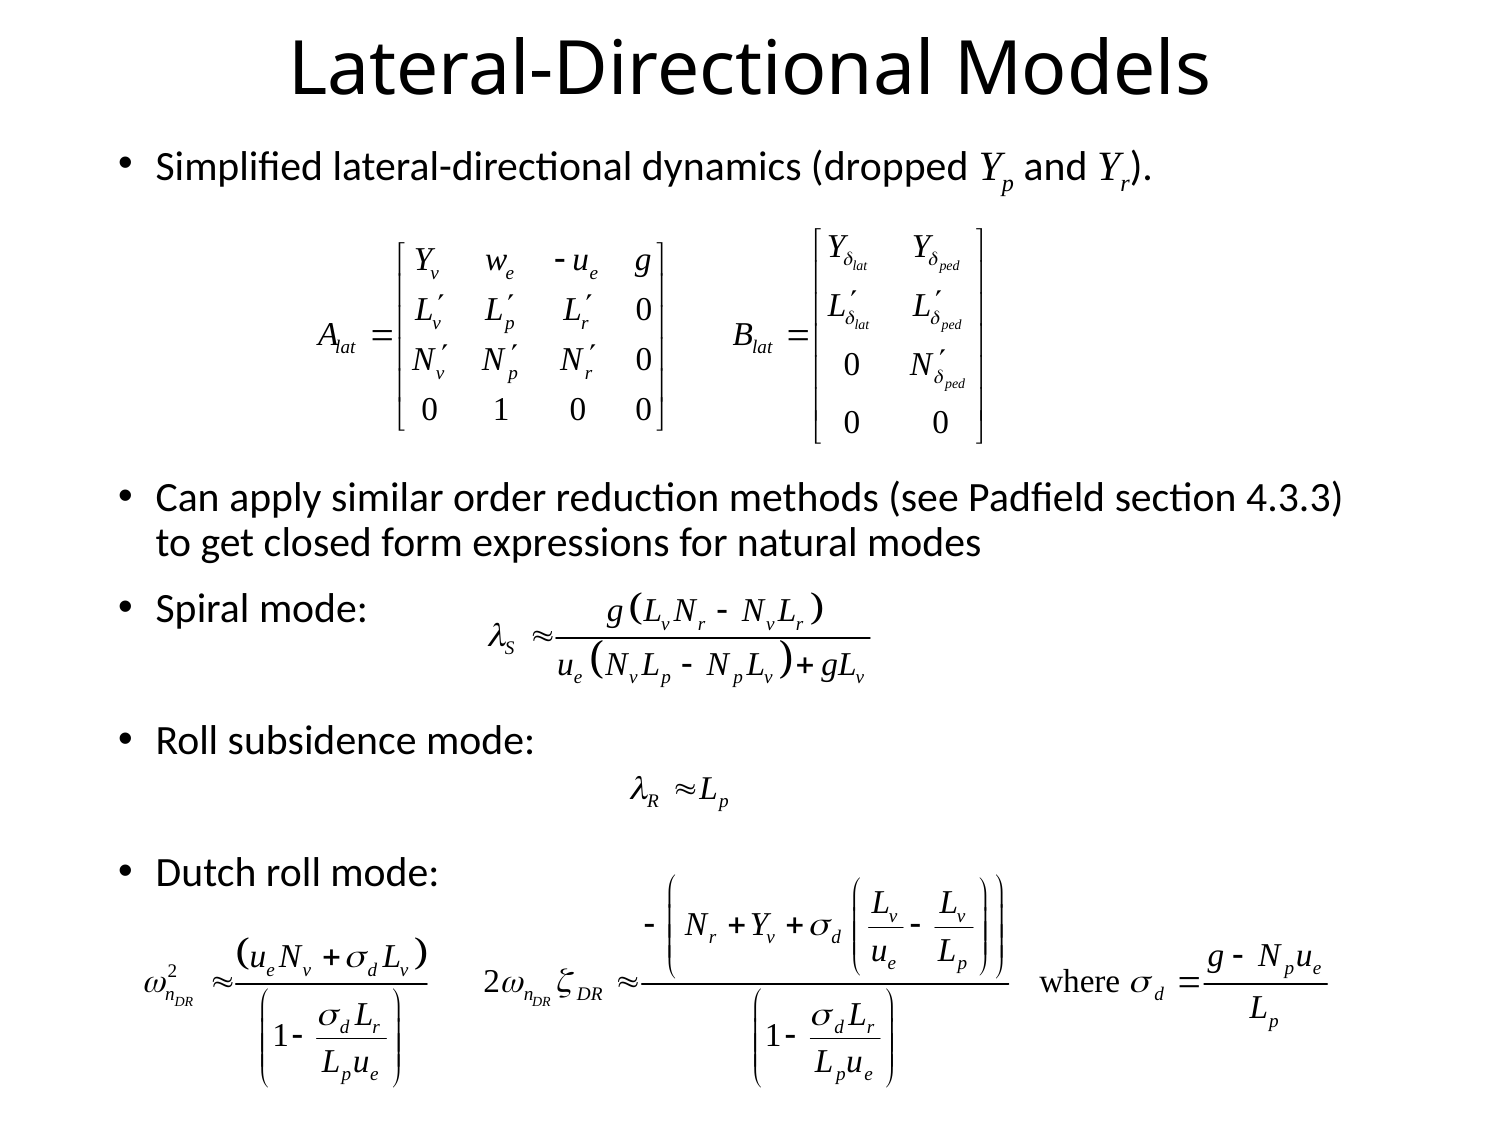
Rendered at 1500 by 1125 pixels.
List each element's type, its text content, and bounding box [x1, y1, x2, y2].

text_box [309, 221, 996, 452]
title Lateral-Directional Models [103, 30, 1397, 110]
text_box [622, 765, 737, 820]
list Simplified lateral-directional dynamics (dropped Yp and Yr). Can apply similar order reduction methods (see Padfield section 4.3.3) to get closed form expressions for natural modes Spiral mode: Roll subsidence mode: Dutch roll mode: [103, 132, 1397, 1014]
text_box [481, 586, 879, 700]
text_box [137, 865, 1336, 1096]
